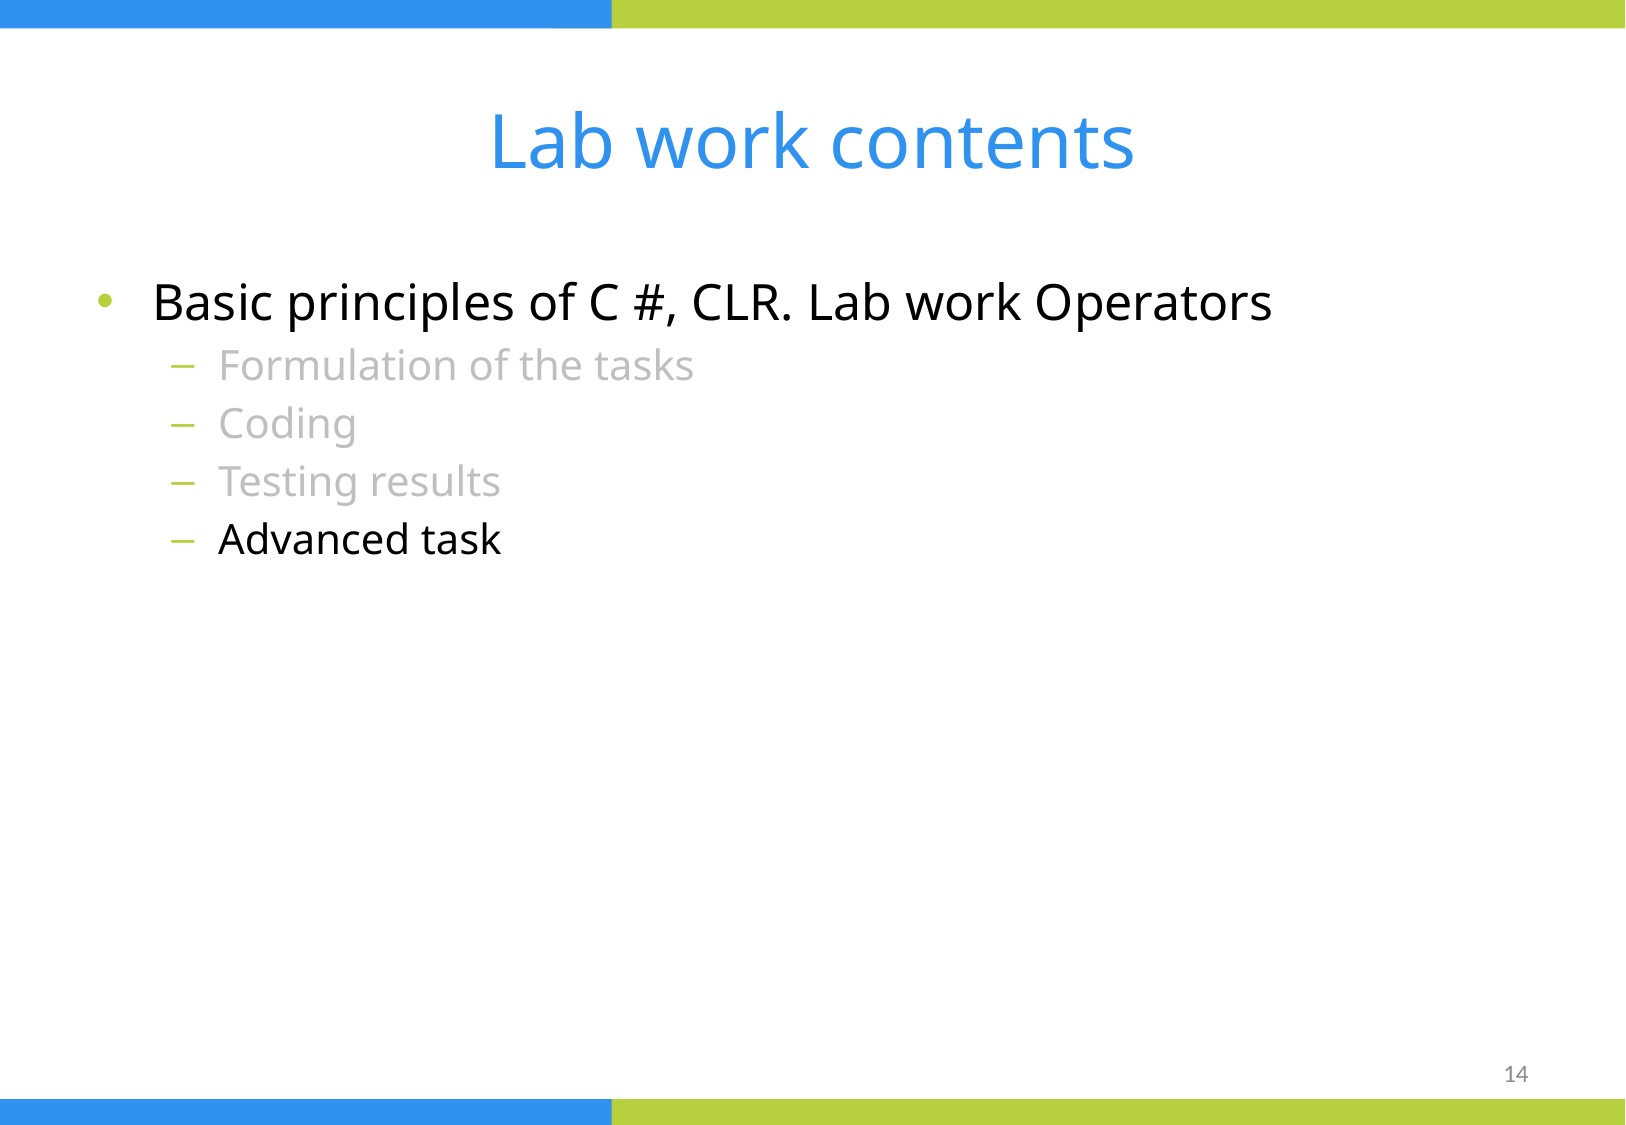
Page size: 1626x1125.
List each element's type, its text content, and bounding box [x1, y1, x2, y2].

list Basic principles of C #, CLR. Lab work Operators Formulation of the tasks Coding Testing results Advanced task [81, 262, 1544, 1005]
title Lab work contents [81, 45, 1544, 233]
slide_number 14 [1164, 1042, 1544, 1103]
